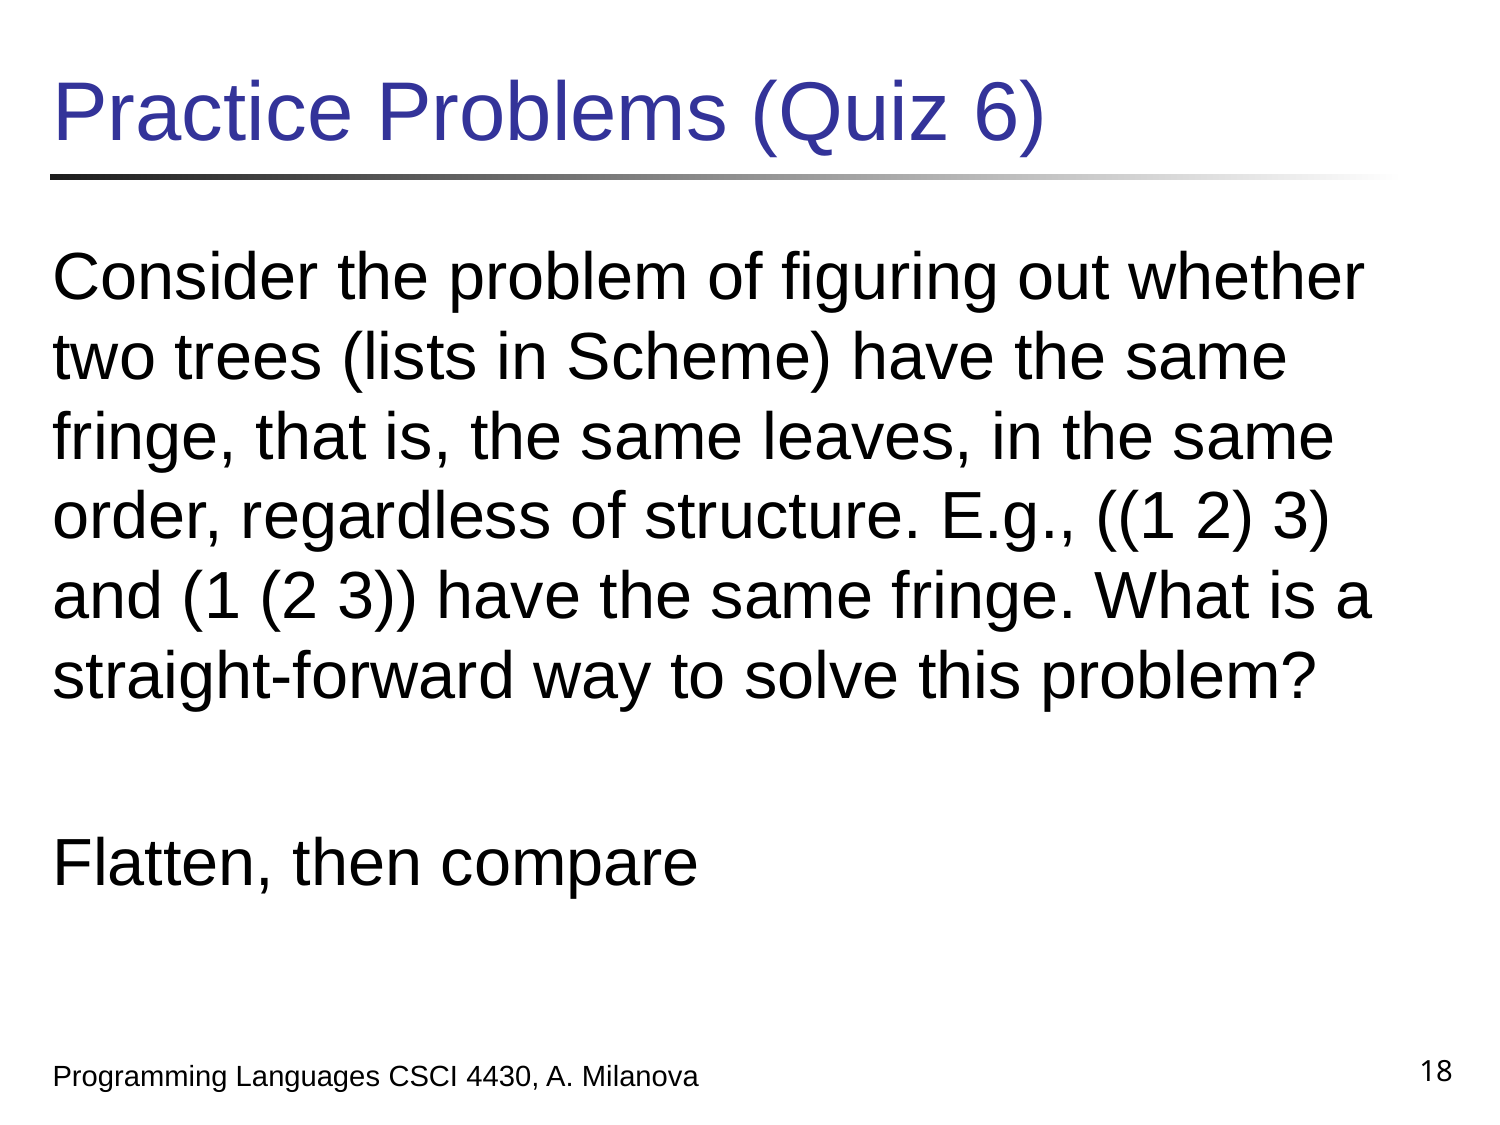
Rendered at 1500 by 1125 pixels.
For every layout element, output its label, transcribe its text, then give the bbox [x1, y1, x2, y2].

title Practice Problems (Quiz 6) [37, 0, 1466, 165]
slide_number 18 [1154, 1023, 1468, 1100]
footer Programming Languages CSCI 4430, A. Milanova [37, 1024, 813, 1101]
list Consider the problem of figuring out whether two trees (lists in Scheme) have the same fringe, that is, the same leaves, in the same order, regardless of structure. E.g., ((1 2) 3) and (1 (2 3)) have the same fringe. What is a straight-forward way to solve this problem? Flatten, then compare [37, 224, 1469, 1013]
